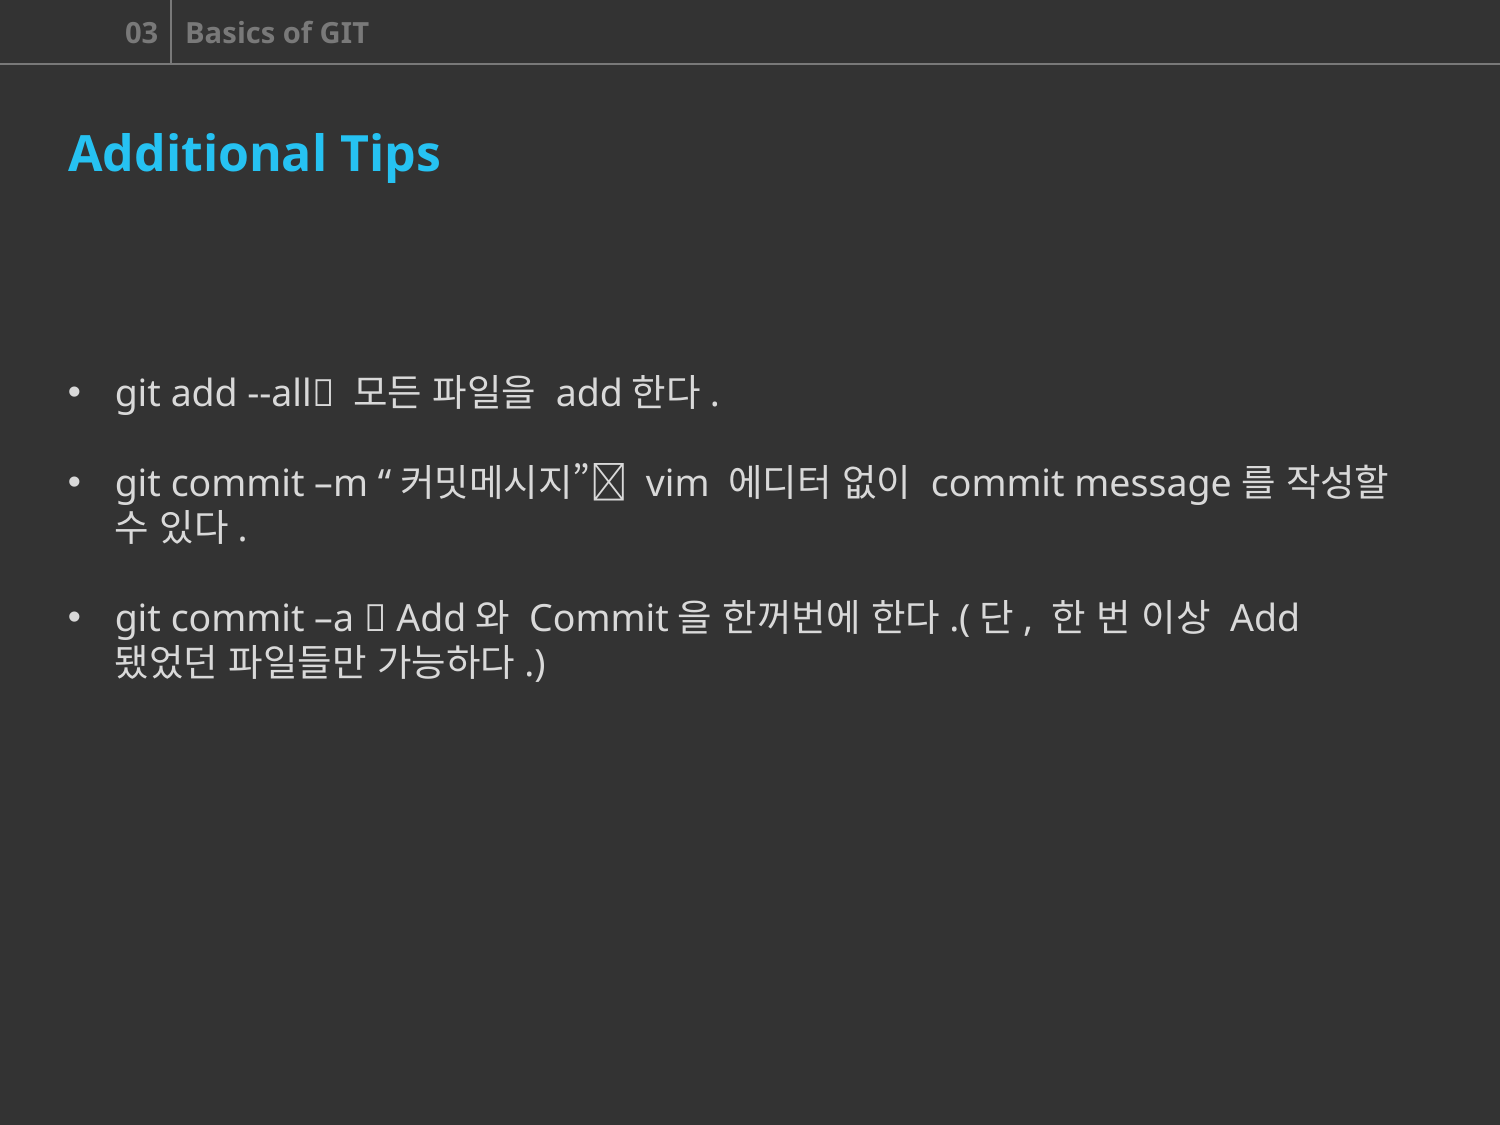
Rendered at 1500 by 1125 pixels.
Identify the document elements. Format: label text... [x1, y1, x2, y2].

list Additional Tips [53, 113, 774, 197]
text_box git add --all 모든 파일을 add한다. git commit –m “커밋메시지” vim 에디터 없이 commit message를 작성할 수 있다. git commit –a  Add와 Commit을 한꺼번에 한다.(단, 한 번 이상 Add 됐었던 파일들만 가능하다.) [53, 361, 1412, 692]
